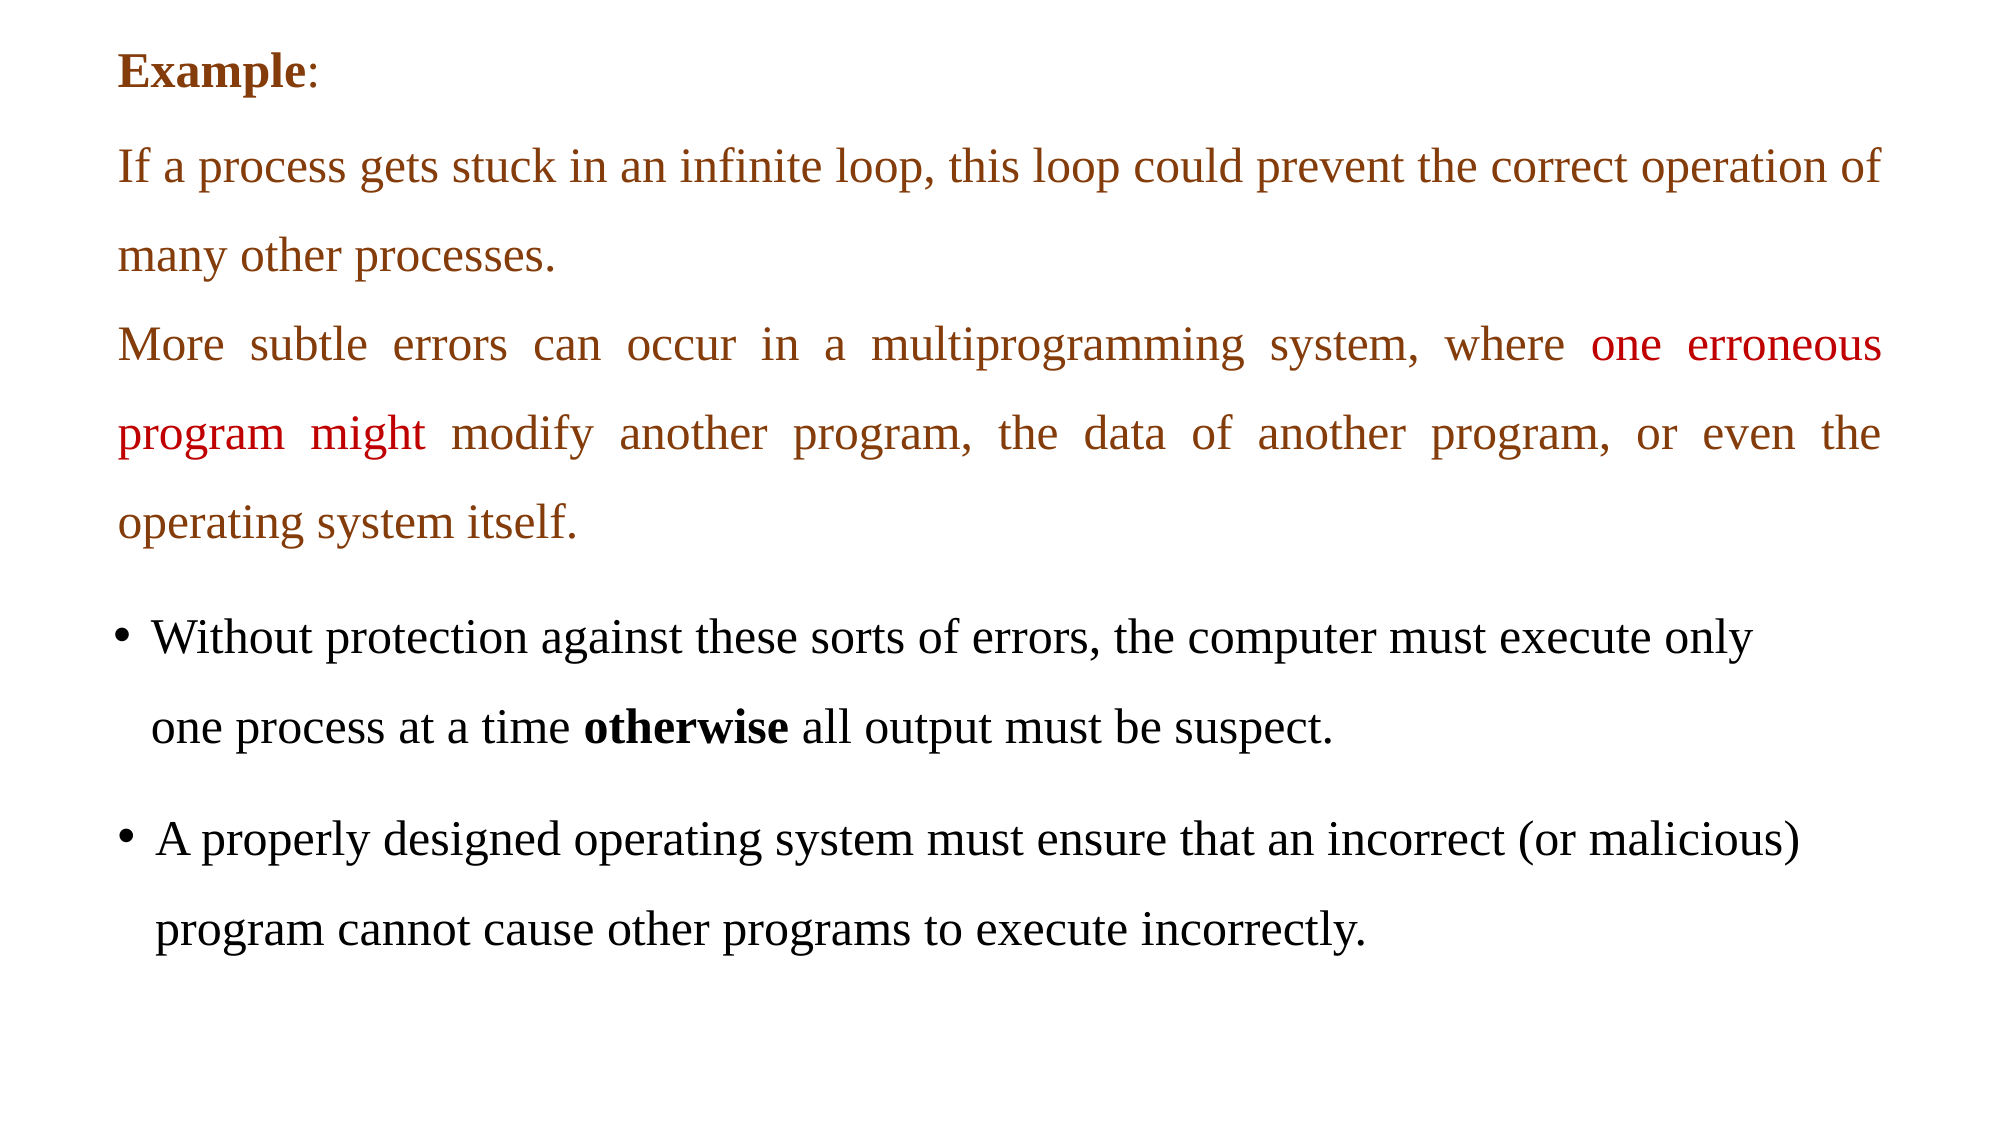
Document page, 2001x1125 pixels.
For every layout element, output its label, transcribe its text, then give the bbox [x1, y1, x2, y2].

text_box If a process gets stuck in an infinite loop, this loop could prevent the correct operation of many other processes. More subtle errors can occur in a multiprogramming system, where one erroneous program might modify another program, the data of another program, or even the operating system itself. [102, 96, 1898, 557]
text_box A properly designed operating system must ensure that an incorrect (or malicious) program cannot cause other programs to execute incorrectly. [102, 767, 1828, 989]
text_box Example: [102, 30, 355, 106]
list Without protection against these sorts of errors, the computer must execute only one process at a time otherwise all output must be suspect. [98, 566, 1824, 787]
